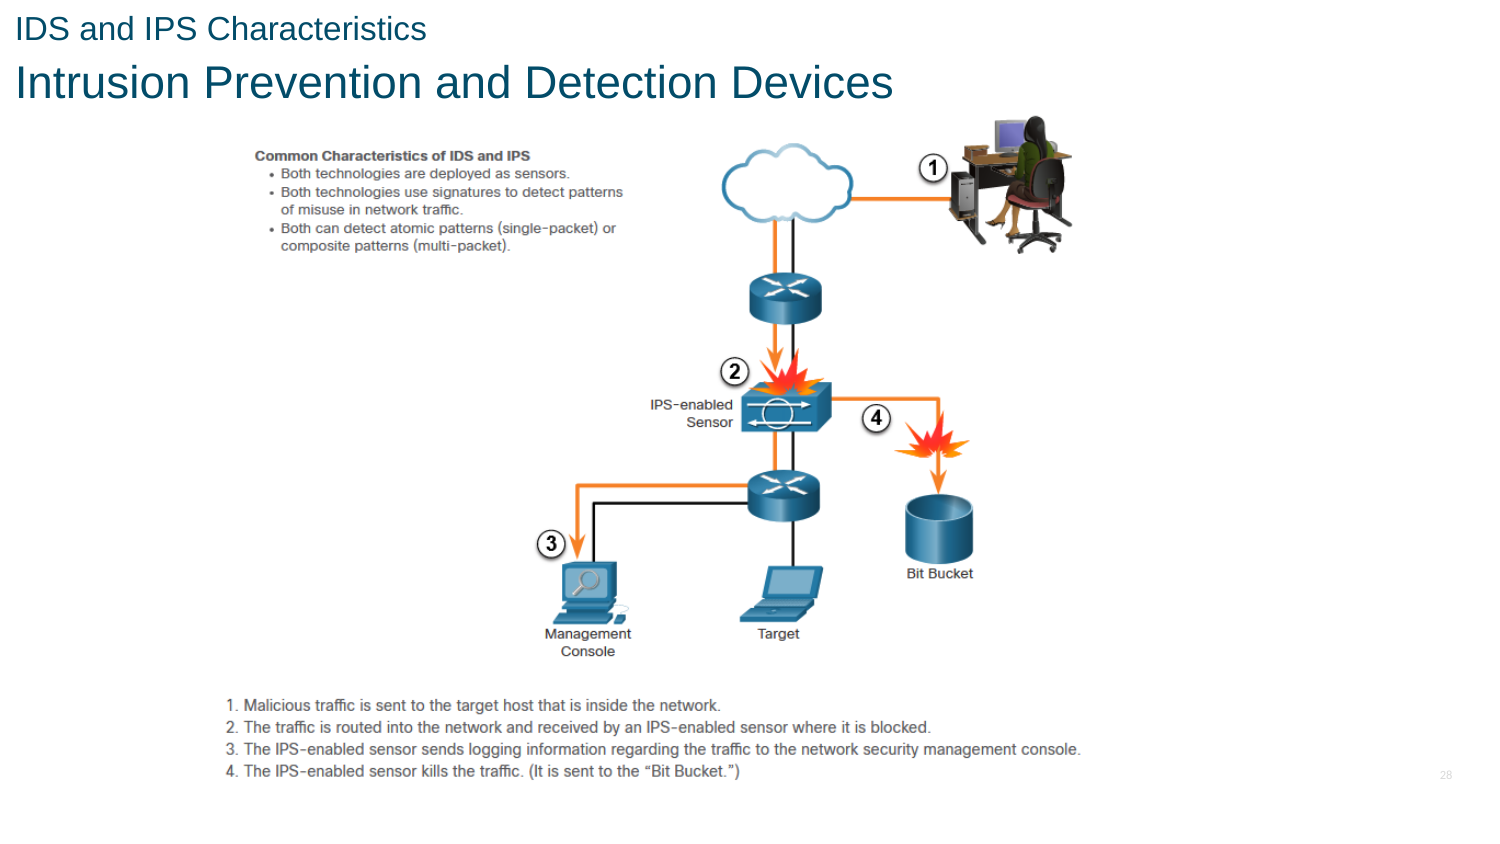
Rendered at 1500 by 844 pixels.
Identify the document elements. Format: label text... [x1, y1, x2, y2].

slide_number 28 [1425, 759, 1500, 797]
list IDS and IPS Characteristics [0, 0, 1500, 45]
picture [217, 106, 1085, 791]
list Intrusion Prevention and Detection Devices [0, 45, 1500, 195]
